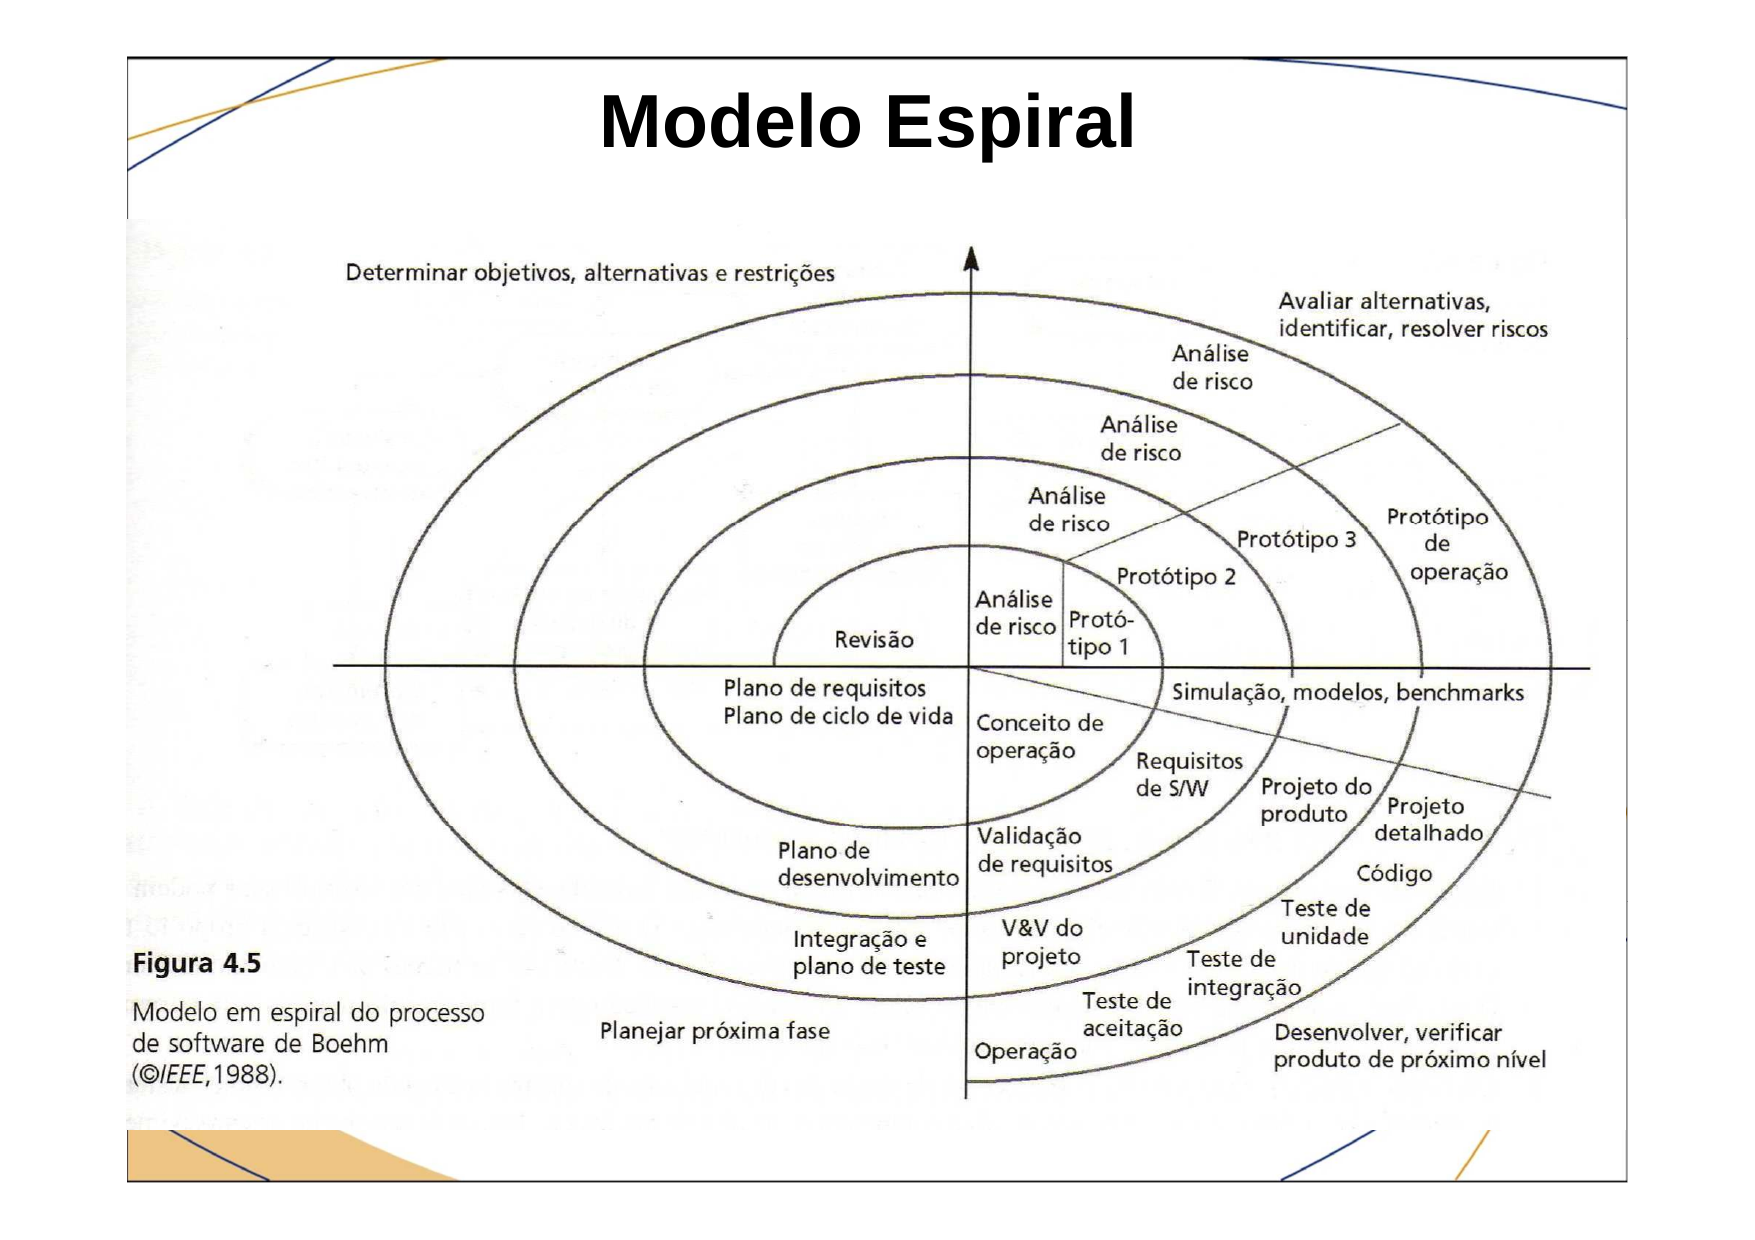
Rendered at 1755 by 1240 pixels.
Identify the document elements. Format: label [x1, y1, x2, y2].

picture [125, 56, 1628, 1184]
